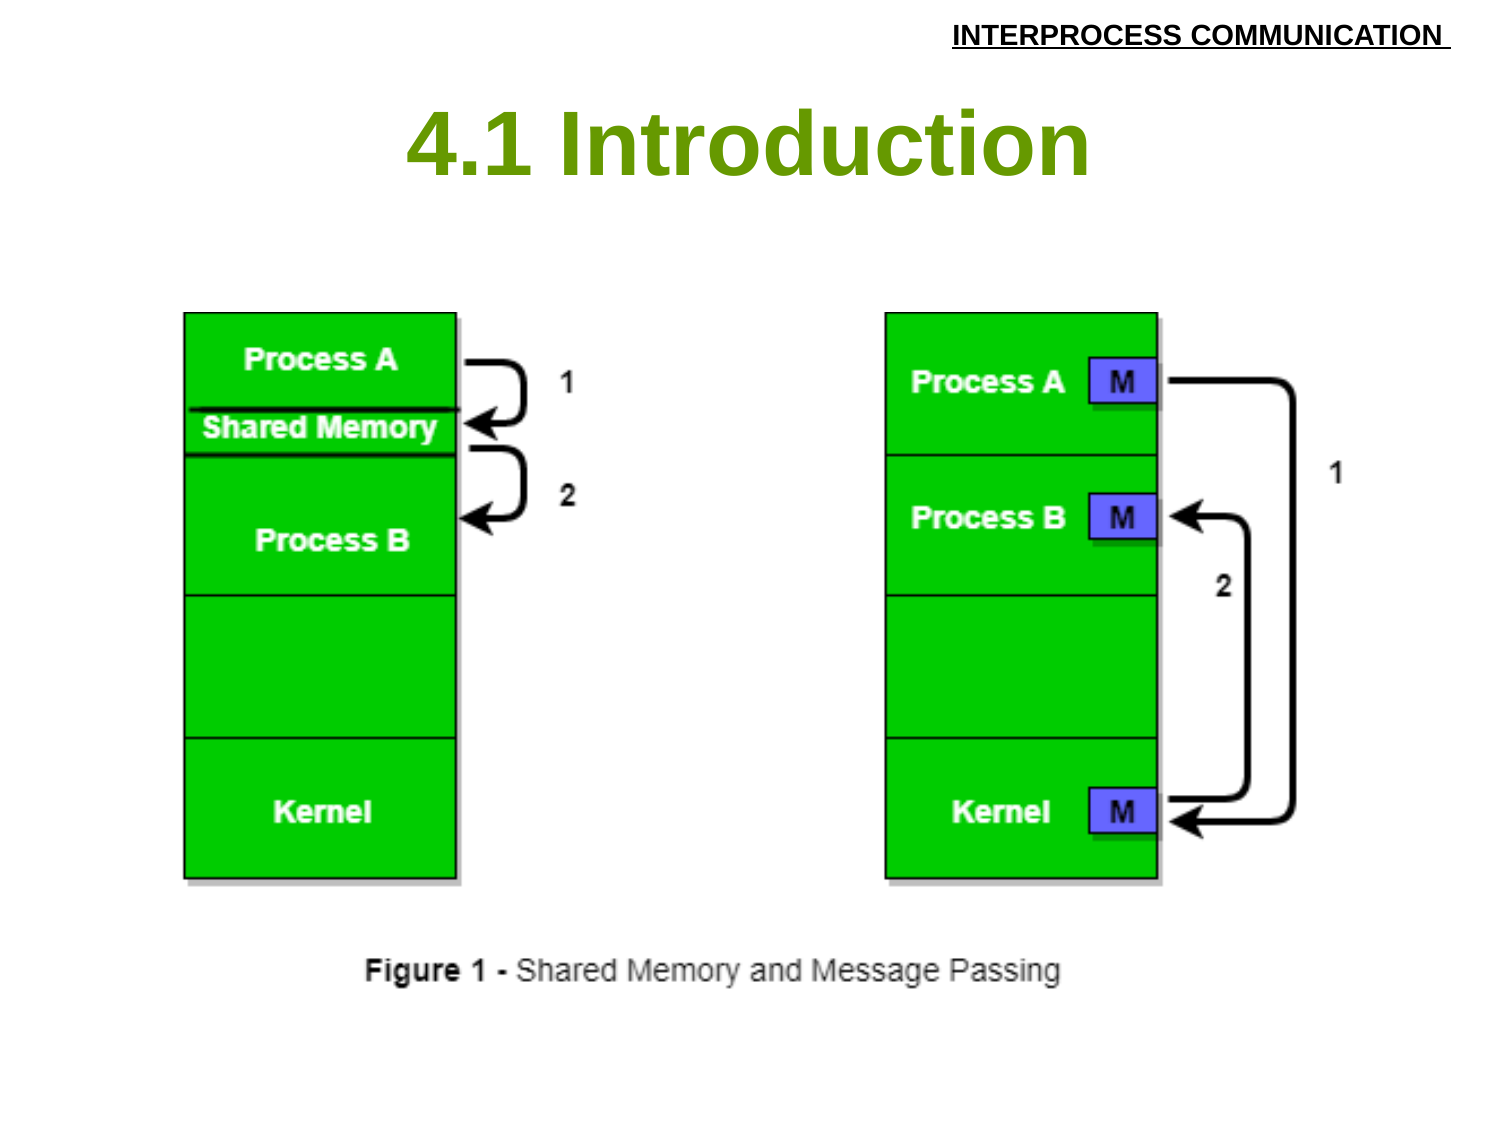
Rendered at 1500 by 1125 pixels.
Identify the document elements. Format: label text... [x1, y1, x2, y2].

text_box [149, 312, 1367, 1001]
title 4.1 Introduction [74, 44, 1426, 233]
